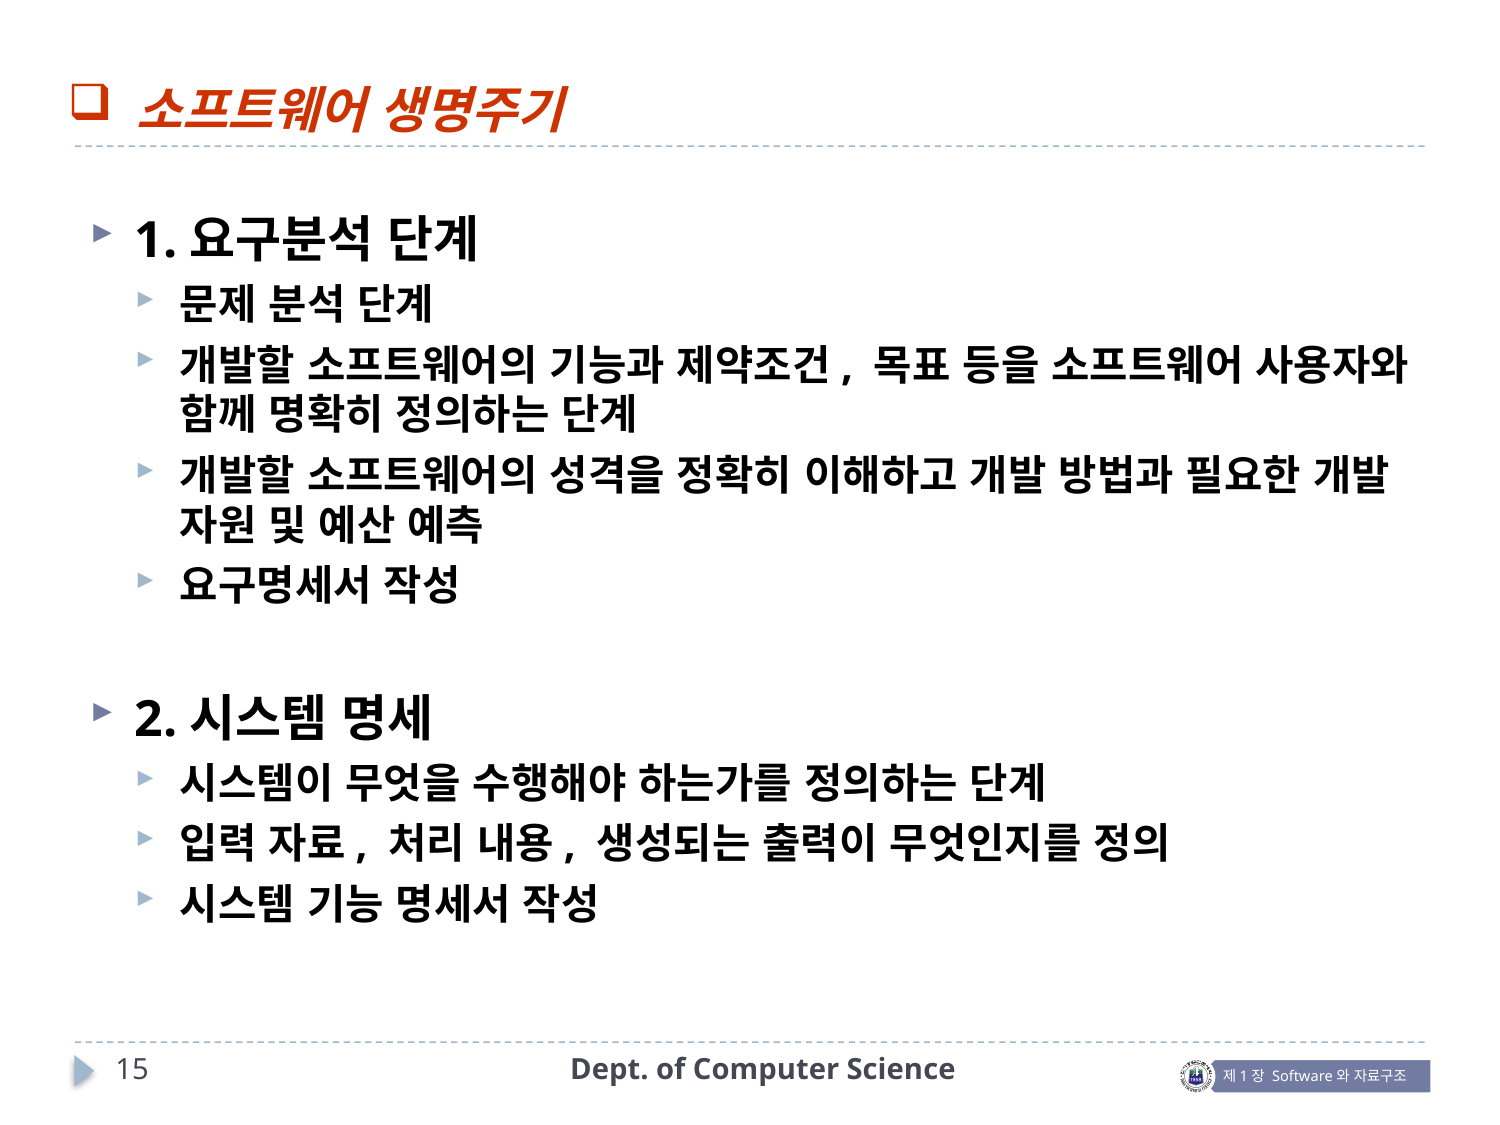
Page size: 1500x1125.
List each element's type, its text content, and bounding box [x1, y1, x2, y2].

text_box 소프트웨어 생명주기 [53, 78, 1404, 148]
list 1.요구분석 단계 문제 분석 단계 개발할 소프트웨어의 기능과 제약조건, 목표 등을 소프트웨어 사용자와 함께 명확히 정의하는 단계 개발할 소프트웨어의 성격을 정확히 이해하고 개발 방법과 필요한 개발 자원 및 예산 예측 요구명세서 작성 2.시스템 명세 시스템이 무엇을 수행해야 하는가를 정의하는 단계 입력 자료, 처리 내용, 생성되는 출력이 무엇인지를 정의 시스템 기능 명세서 작성 [75, 200, 1425, 1010]
slide_number 15 [100, 1042, 266, 1103]
picture [1181, 1061, 1212, 1092]
footer Dept. of Computer Science [475, 1042, 1051, 1103]
